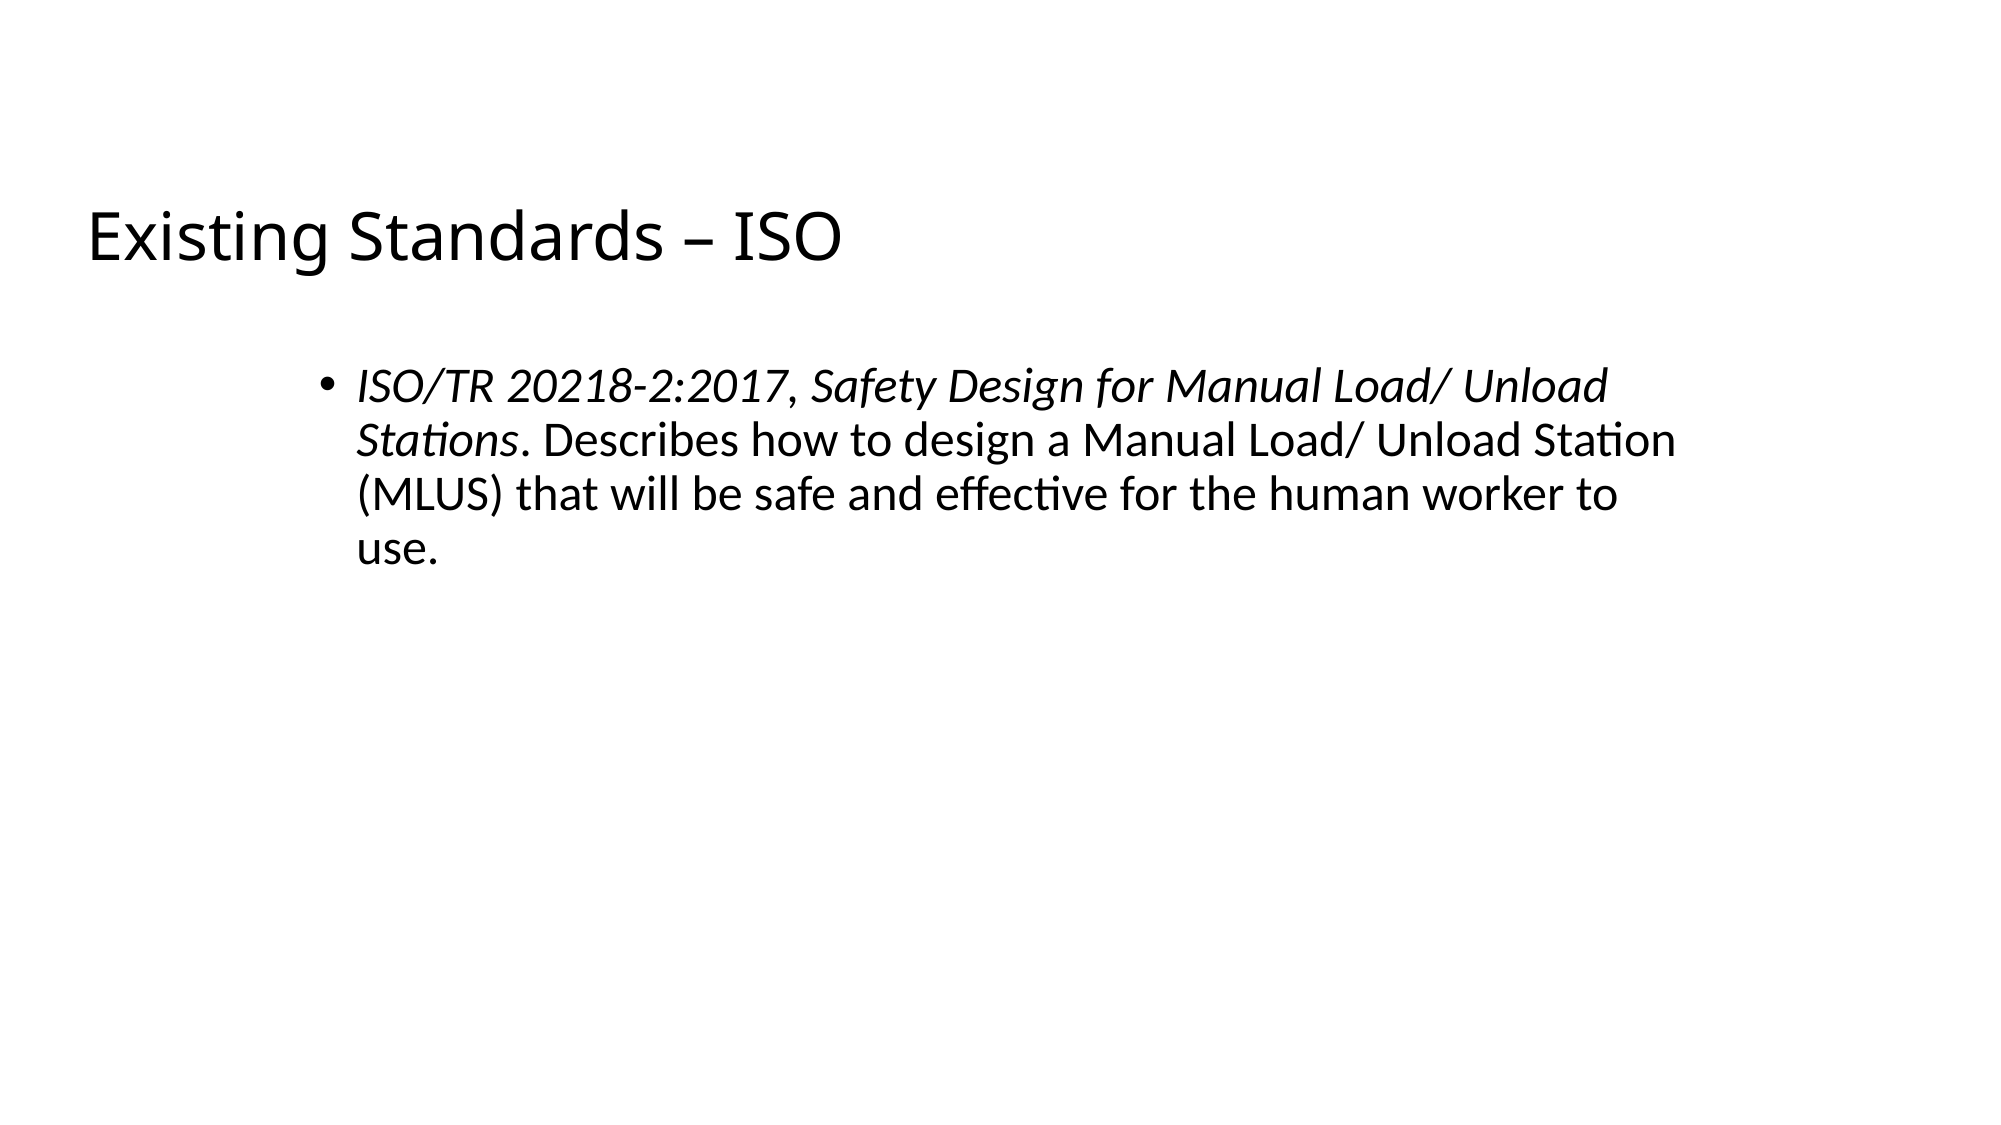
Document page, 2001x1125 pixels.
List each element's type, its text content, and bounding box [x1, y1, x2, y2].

title Existing Standards – ISO [71, 195, 1725, 379]
list ISO/TR 20218-2:2017, Safety Design for Manual Load/ Unload Stations. Describes how to design a Manual Load/ Unload Station (MLUS) that will be safe and effective for the human worker to use. [303, 351, 1693, 1025]
